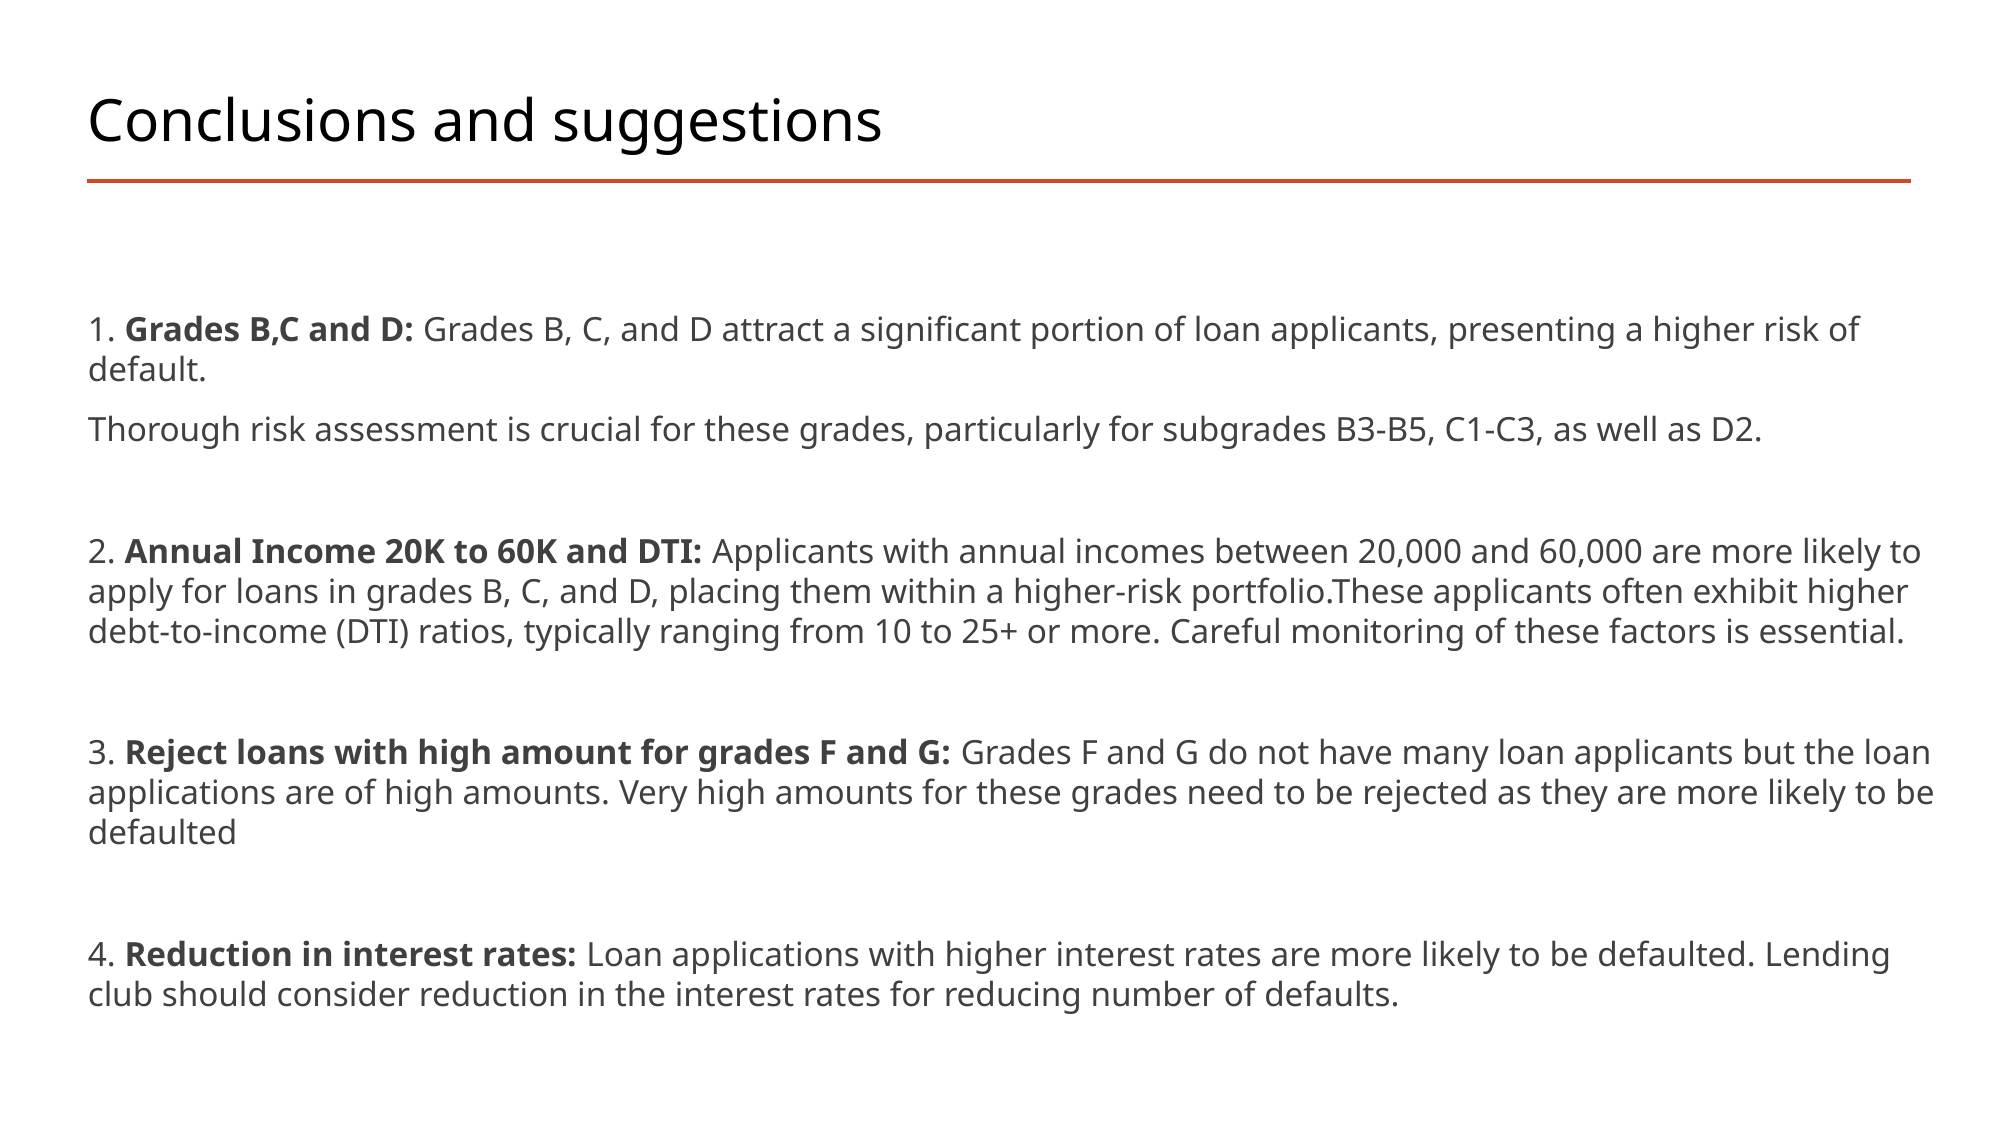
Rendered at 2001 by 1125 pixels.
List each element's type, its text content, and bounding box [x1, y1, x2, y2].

list 1. Grades B,C and D: Grades B, C, and D attract a significant portion of loan applicants, presenting a higher risk of default. Thorough risk assessment is crucial for these grades, particularly for subgrades B3-B5, C1-C3, as well as D2. 2. Annual Income 20K to 60K and DTI: Applicants with annual incomes between 20,000 and 60,000 are more likely to apply for loans in grades B, C, and D, placing them within a higher-risk portfolio.These applicants often exhibit higher debt-to-income (DTI) ratios, typically ranging from 10 to 25+ or more. Careful monitoring of these factors is essential. 3. Reject loans with high amount for grades F and G: Grades F and G do not have many loan applicants but the loan applications are of high amounts. Very high amounts for these grades need to be rejected as they are more likely to be defaulted 4. Reduction in interest rates: Loan applications with higher interest rates are more likely to be defaulted. Lending club should consider reduction in the interest rates for reducing number of defaults. [72, 239, 1980, 1055]
title Conclusions and suggestions [72, 70, 1574, 176]
